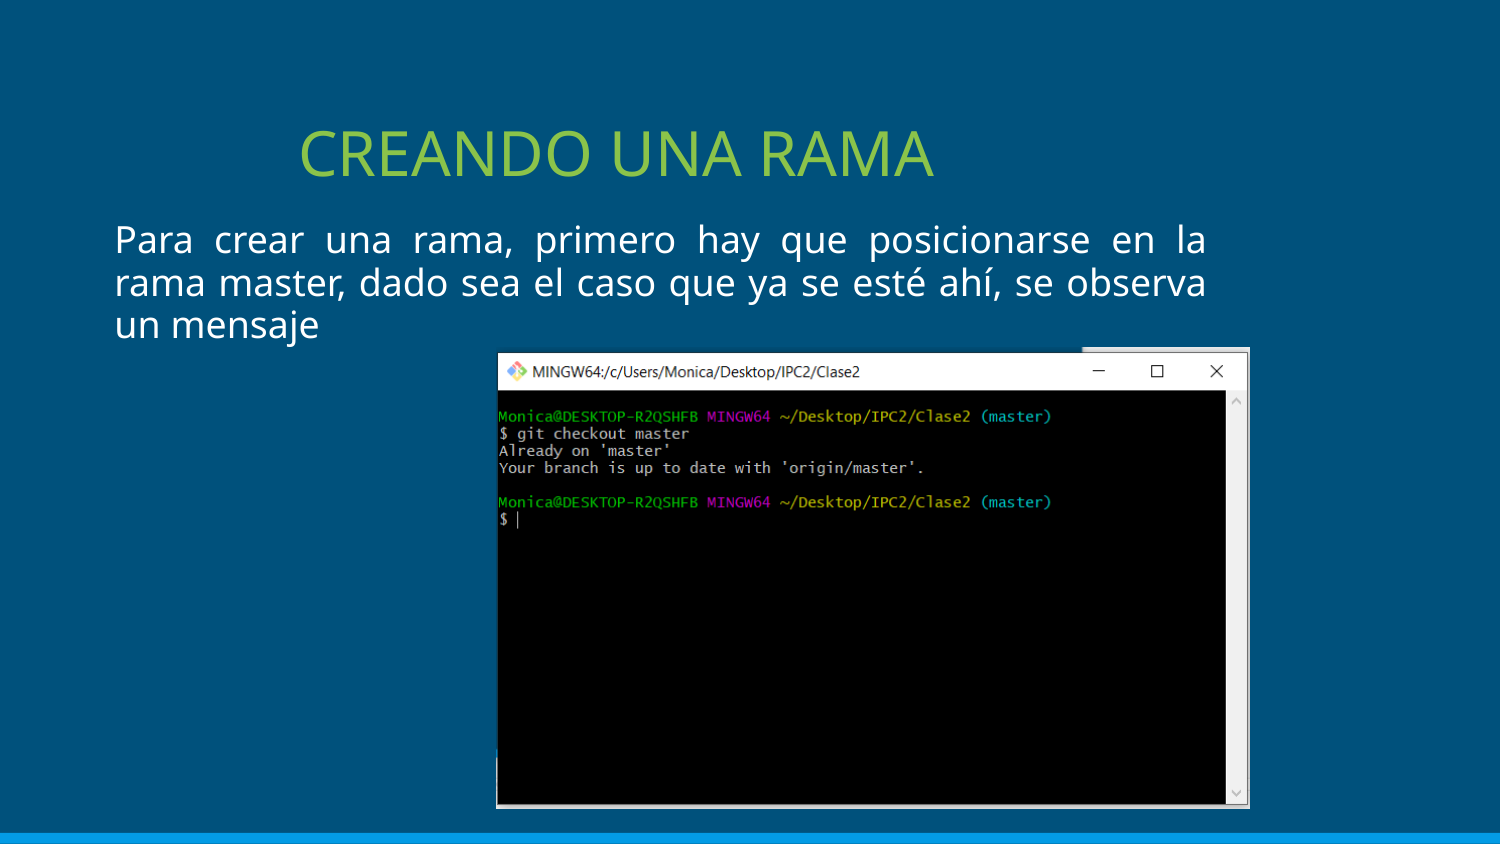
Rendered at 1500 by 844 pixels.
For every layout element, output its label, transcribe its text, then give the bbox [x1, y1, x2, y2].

list Para crear una rama, primero hay que posicionarse en la rama master, dado sea el caso que ya se esté ahí, se observa un mensaje [99, 204, 1223, 501]
picture [497, 348, 1249, 808]
title CREANDO UNA RAMA [99, 44, 1151, 204]
